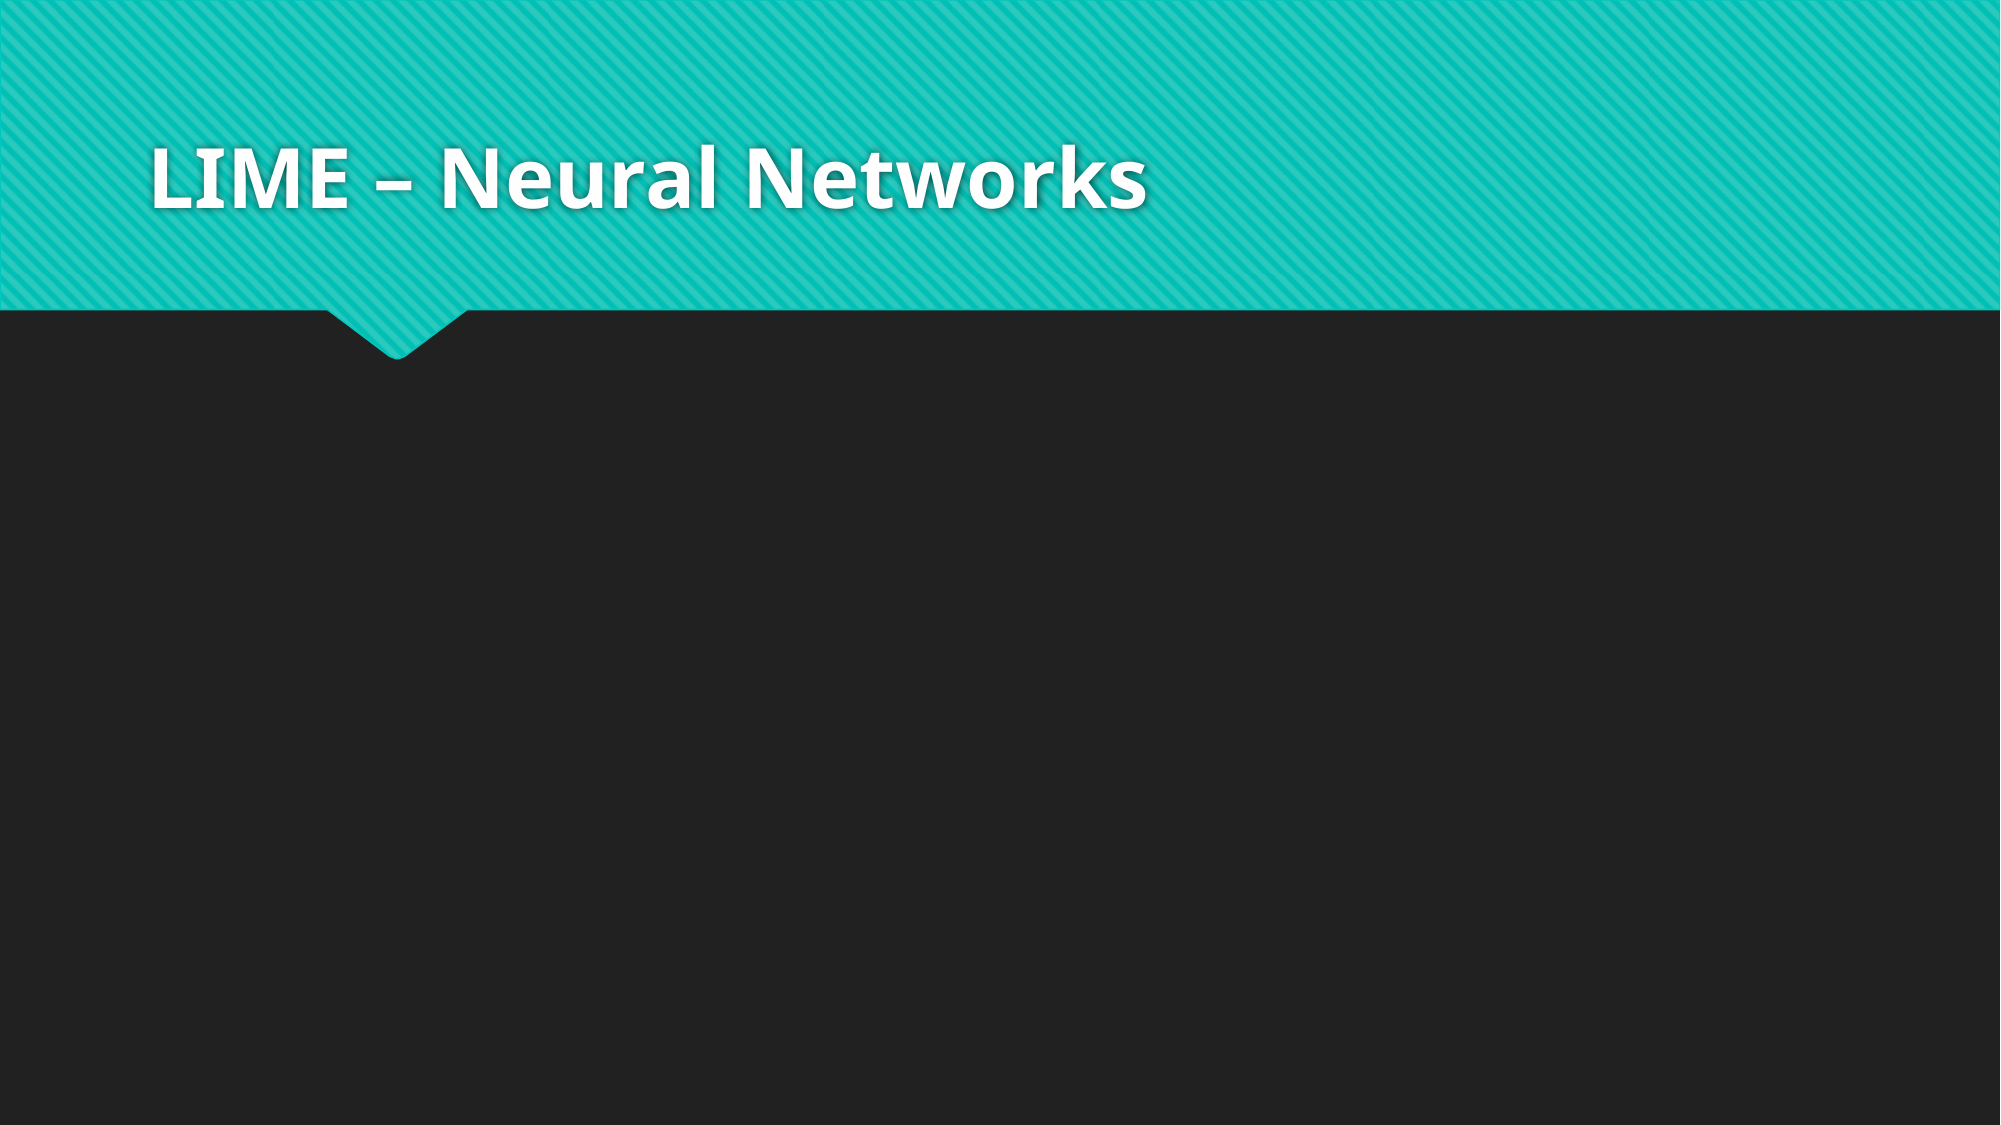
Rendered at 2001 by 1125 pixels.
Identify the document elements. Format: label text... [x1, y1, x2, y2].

title LIME – Neural Networks [132, 73, 1868, 233]
